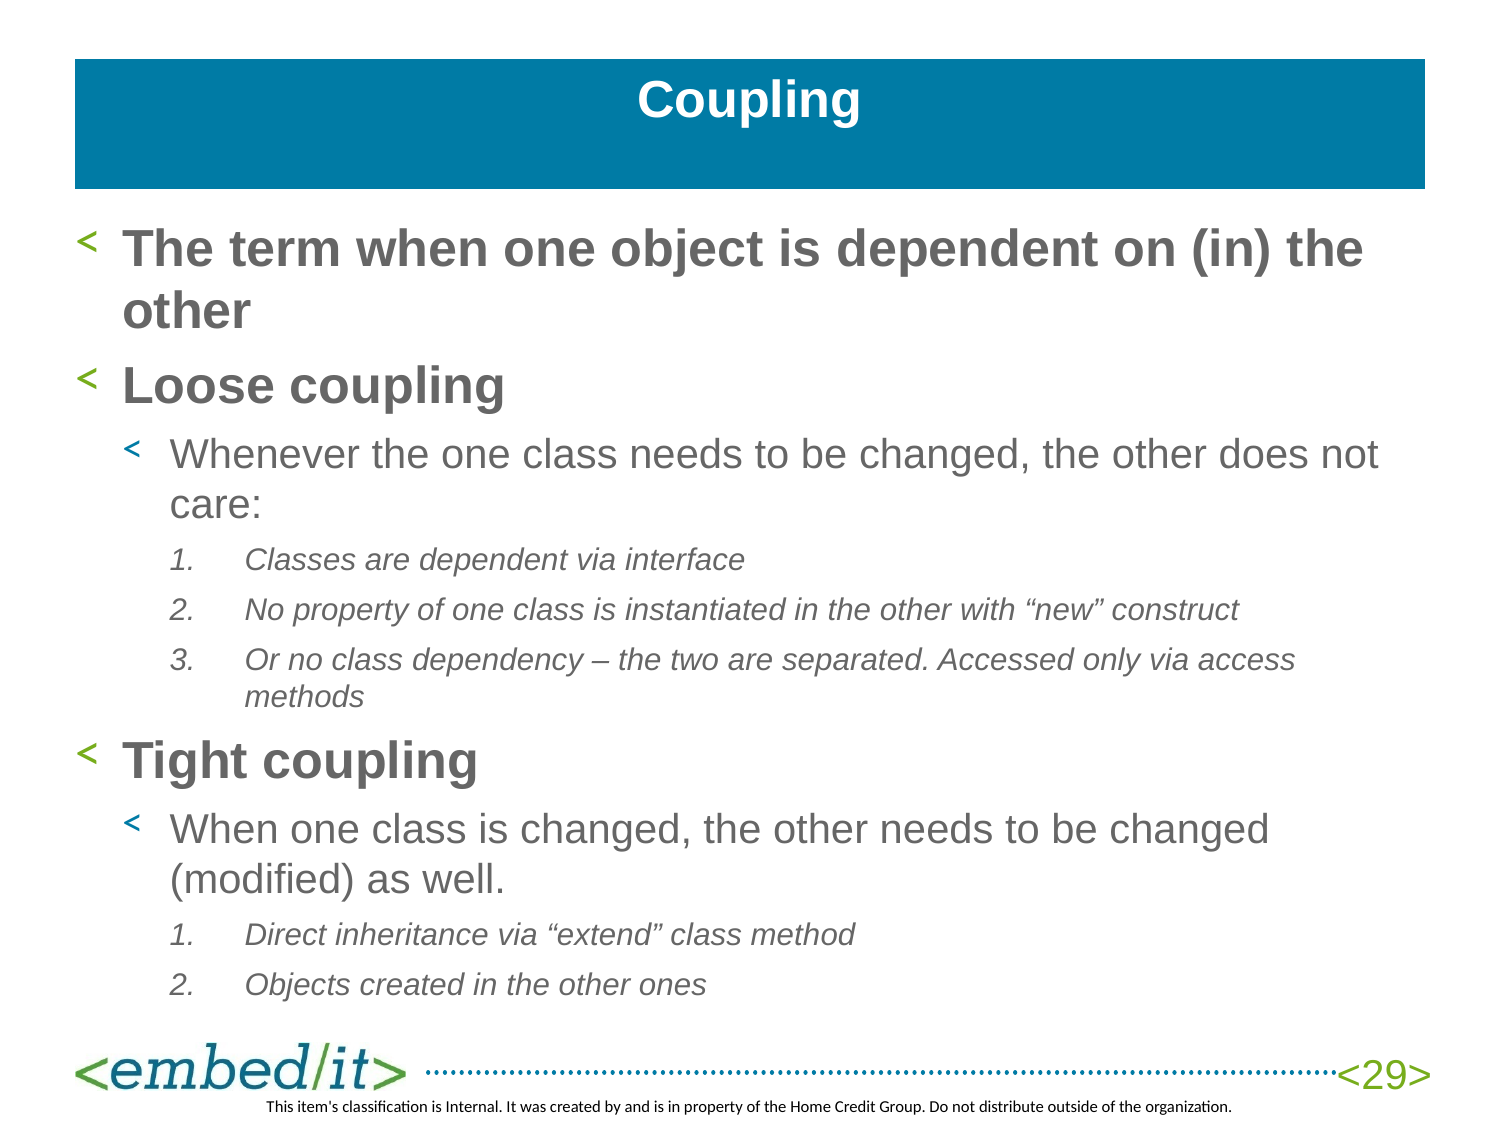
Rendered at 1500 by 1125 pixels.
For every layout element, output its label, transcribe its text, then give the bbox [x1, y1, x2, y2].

picture [75, 1042, 406, 1091]
slide_number <29> [1316, 1042, 1433, 1103]
list The term when one object is dependent on (in) the other Loose coupling Whenever the one class needs to be changed, the other does not care: Classes are dependent via interface No property of one class is instantiated in the other with “new” construct Or no class dependency – the two are separated. Accessed only via access methods Tight coupling When one class is changed, the other needs to be changed (modified) as well. Direct inheritance via “extend” class method Objects created in the other ones [75, 206, 1425, 1016]
title Coupling [75, 59, 1425, 189]
